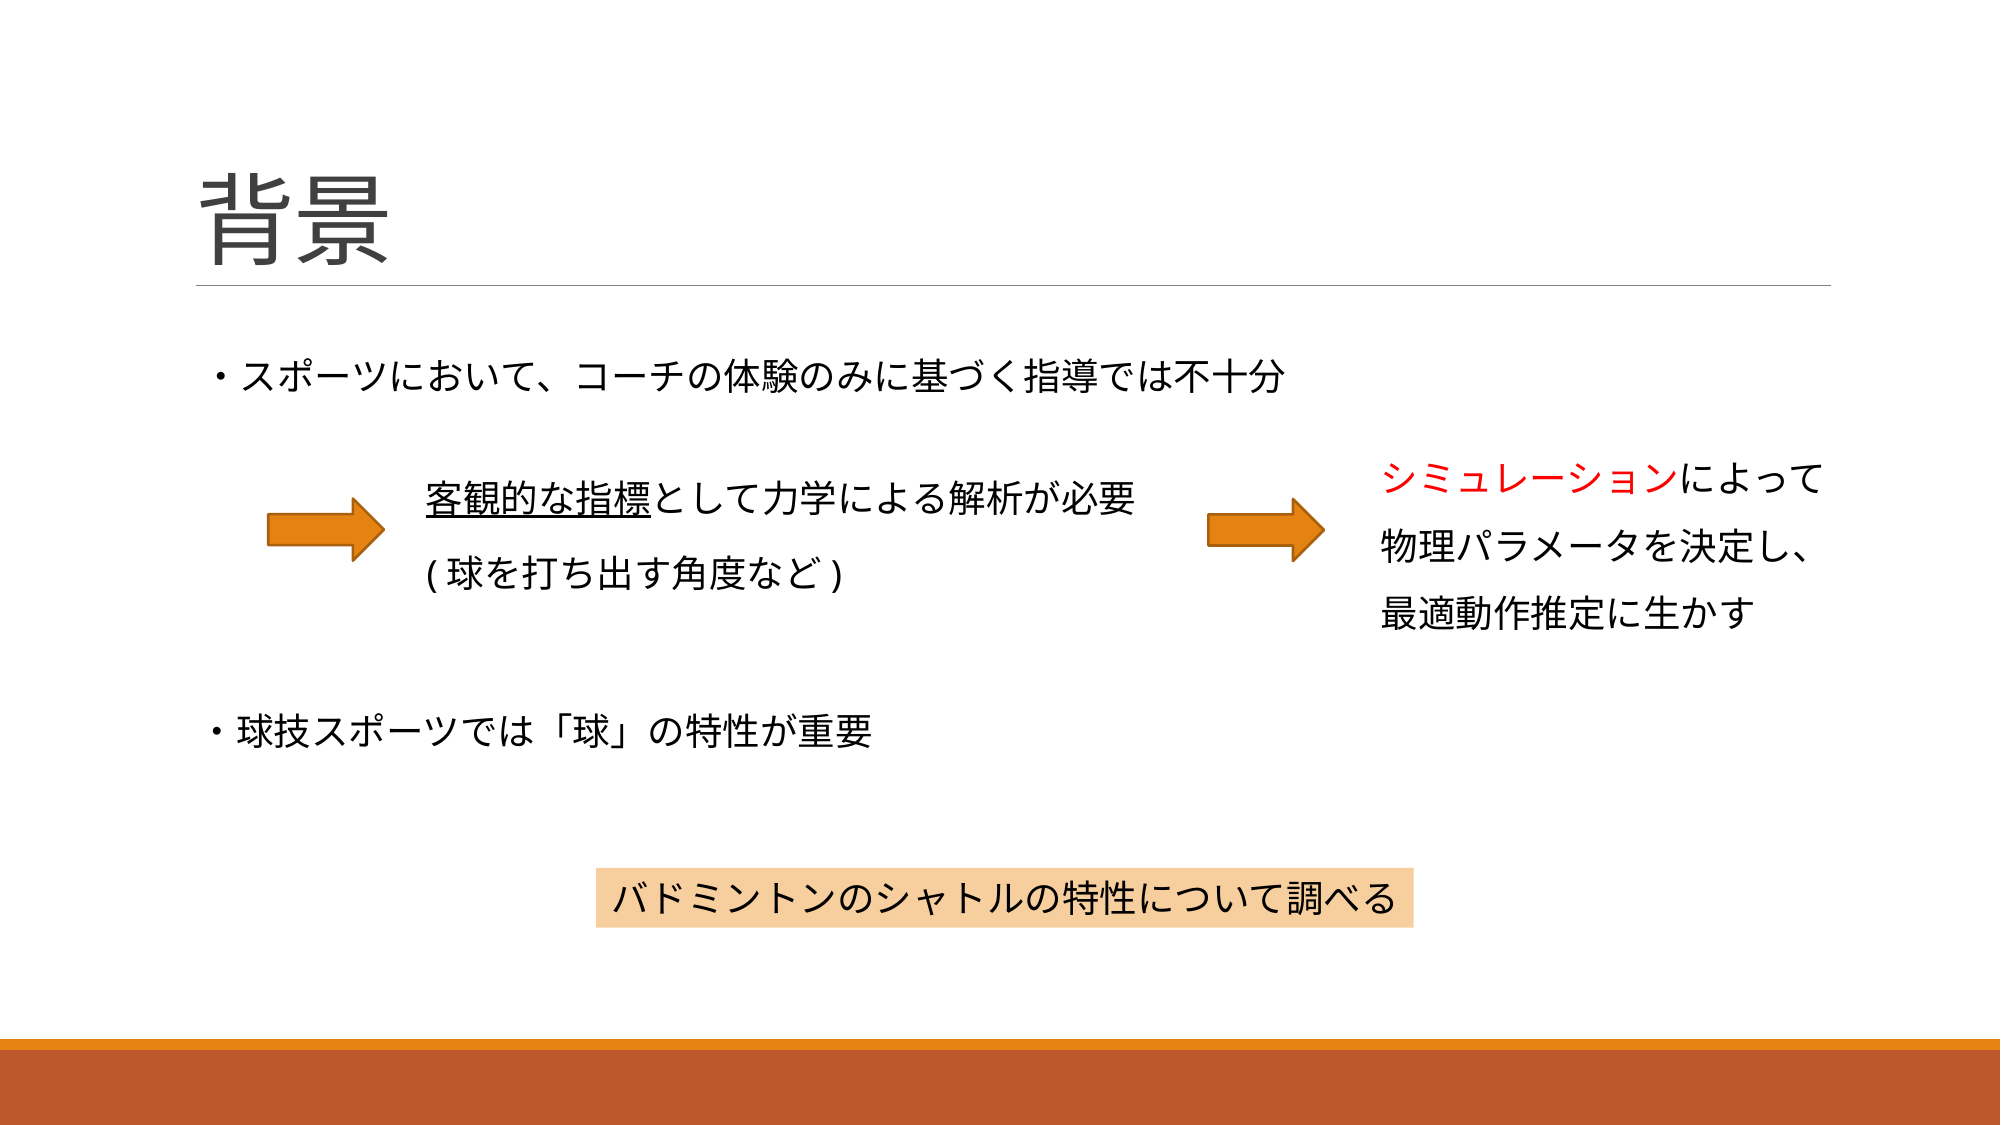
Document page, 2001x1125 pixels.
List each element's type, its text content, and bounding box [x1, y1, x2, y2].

text_box バドミントンのシャトルの特性について調べる [596, 867, 1414, 928]
text_box 客観的な指標として力学による解析が必要 [411, 467, 1170, 527]
text_box (球を打ち出す角度など) [411, 542, 858, 603]
text_box ・スポーツにおいて、コーチの体験のみに基づく指導では不十分 [187, 345, 1301, 406]
text_box ・球技スポーツでは「球」の特性が重要 [183, 700, 888, 761]
title 背景 [180, 47, 1830, 285]
text_box [1207, 497, 1325, 563]
text_box [266, 497, 385, 562]
text_box シミュレーションによって 物理パラメータを決定し、 最適動作推定に生かす [1365, 425, 1845, 643]
